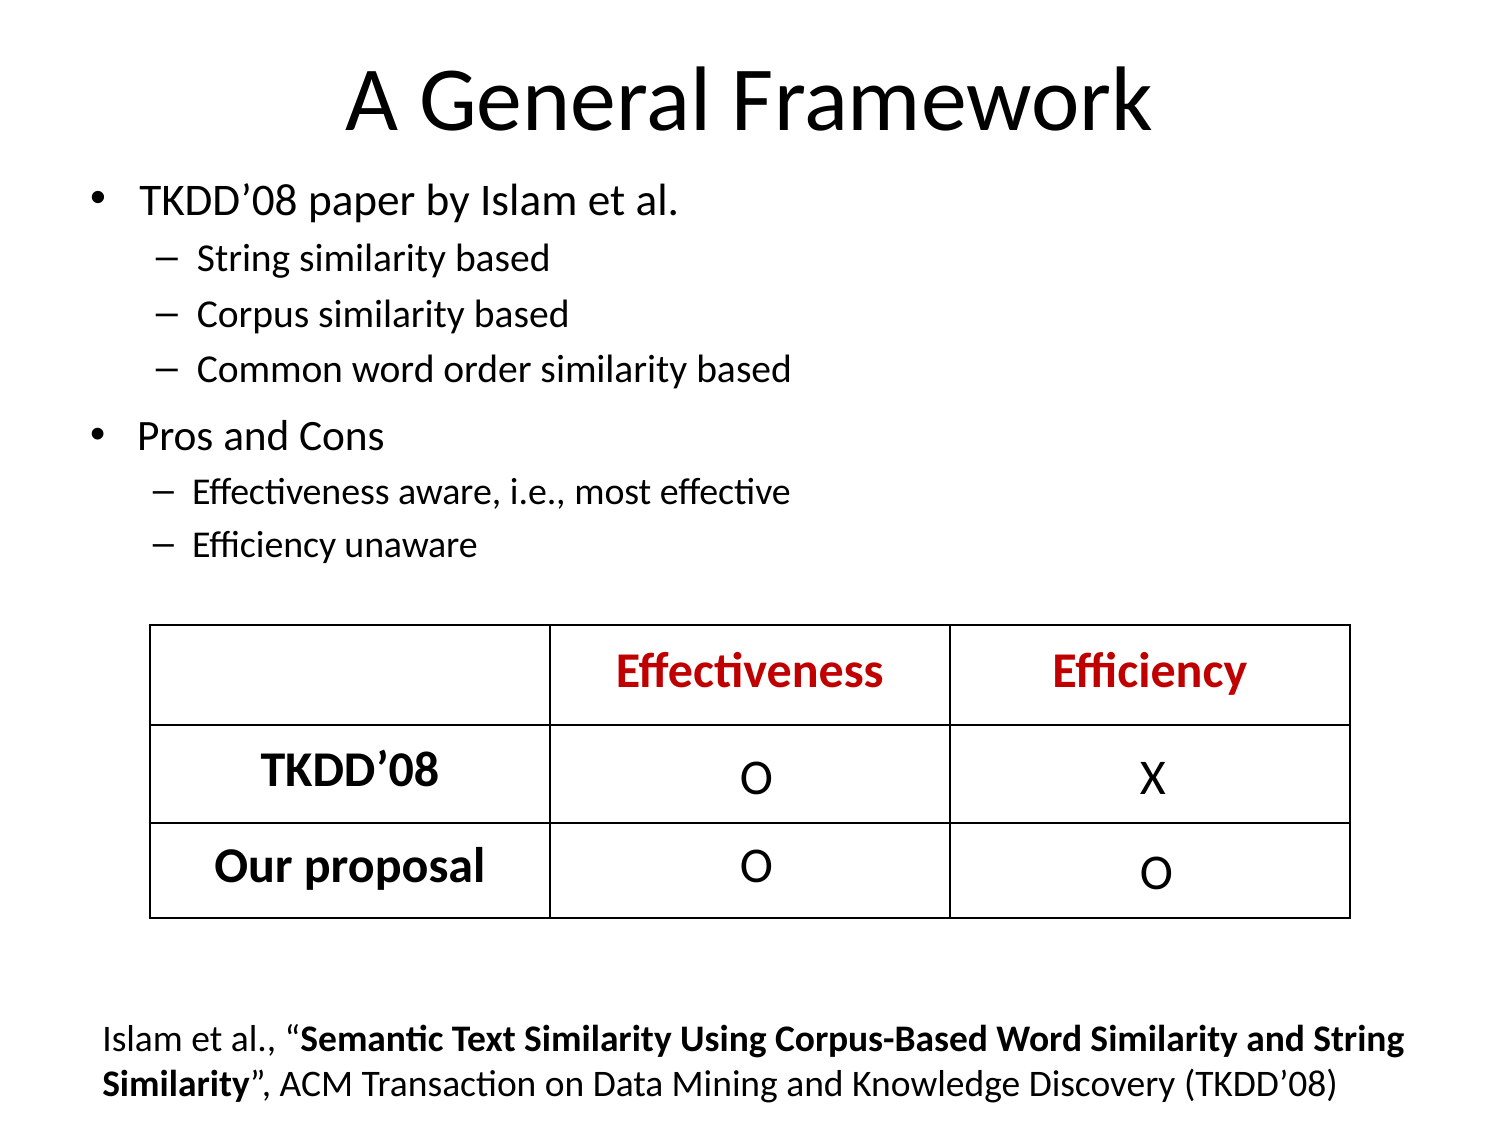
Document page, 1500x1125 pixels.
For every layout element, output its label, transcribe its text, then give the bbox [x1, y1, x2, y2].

table_cell TKDD’08 [151, 726, 549, 822]
text_box X [1125, 737, 1205, 813]
text_box Pros and Cons Effectiveness aware, i.e., most effective Efficiency unaware [74, 399, 1425, 575]
table_header [151, 626, 549, 724]
title A General Framework [75, 0, 1425, 162]
text_box O [725, 737, 805, 813]
table_cell [951, 824, 1349, 917]
list TKDD’08 paper by Islam et al. String similarity based Corpus similarity based Common word order similarity based [75, 162, 1425, 399]
table_cell [951, 726, 1349, 822]
text_box O [725, 824, 805, 900]
table_header Effectiveness [551, 626, 949, 724]
table_cell [551, 824, 949, 917]
table_header Efficiency [951, 626, 1349, 724]
table_cell [551, 726, 949, 822]
table_cell Our proposal [151, 824, 549, 917]
text_box O [1125, 831, 1205, 907]
text_box Islam et al., “Semantic Text Similarity Using Corpus-Based Word Similarity and String Similarity”, ACM Transaction on Data Mining and Knowledge Discovery (TKDD’08) [87, 1006, 1425, 1112]
